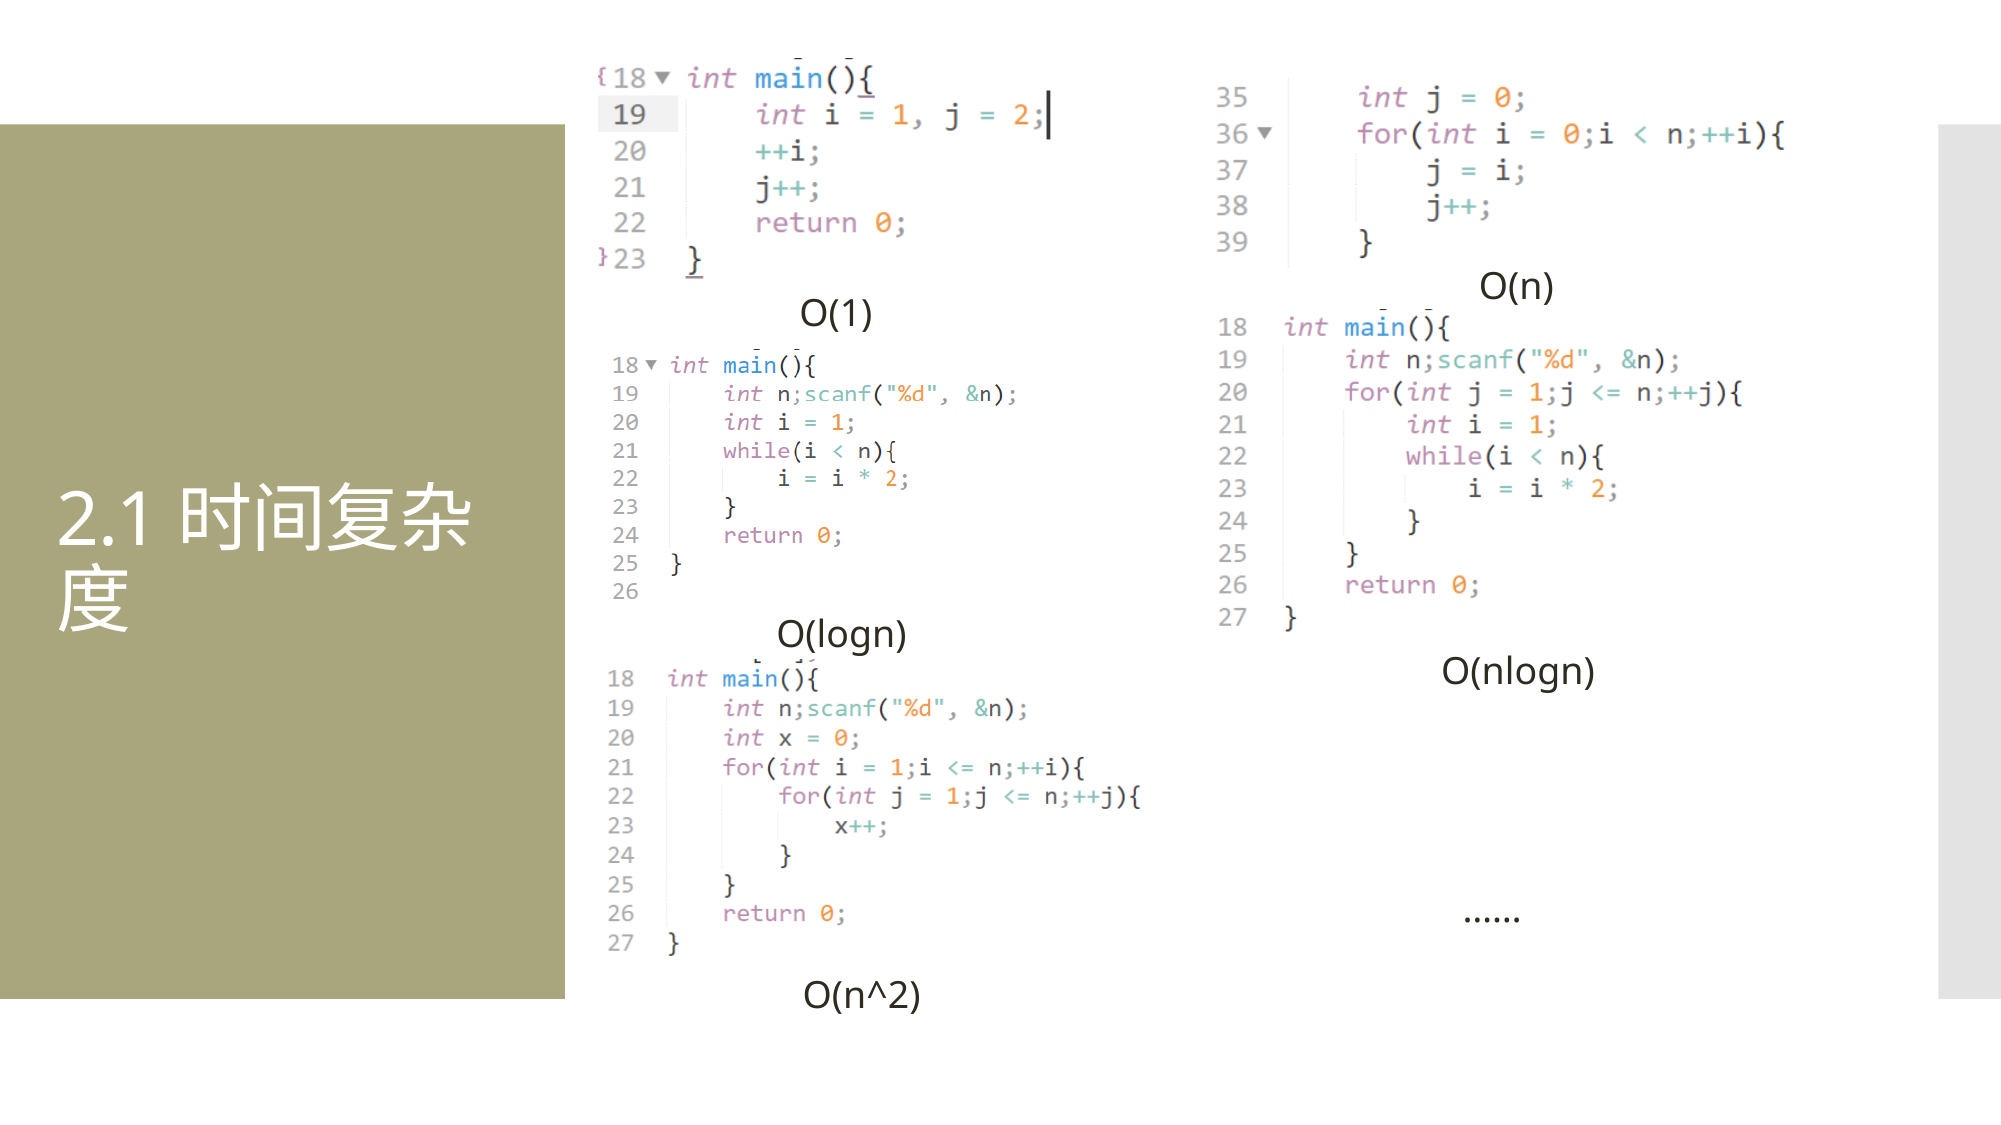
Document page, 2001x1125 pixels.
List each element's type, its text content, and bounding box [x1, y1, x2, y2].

picture [598, 659, 1149, 964]
picture [598, 58, 1078, 286]
text_box O(nlogn) [1426, 639, 1610, 700]
picture [1204, 77, 1815, 267]
text_box O(n^2) [787, 964, 936, 1024]
picture [1211, 309, 1792, 636]
text_box …… [1447, 877, 1538, 938]
text_box O(n) [1464, 267, 1569, 309]
title 2.1时间复杂度 [41, 184, 525, 940]
text_box O(logn) [761, 605, 922, 659]
text_box O(1) [784, 286, 888, 341]
picture [605, 349, 1132, 605]
